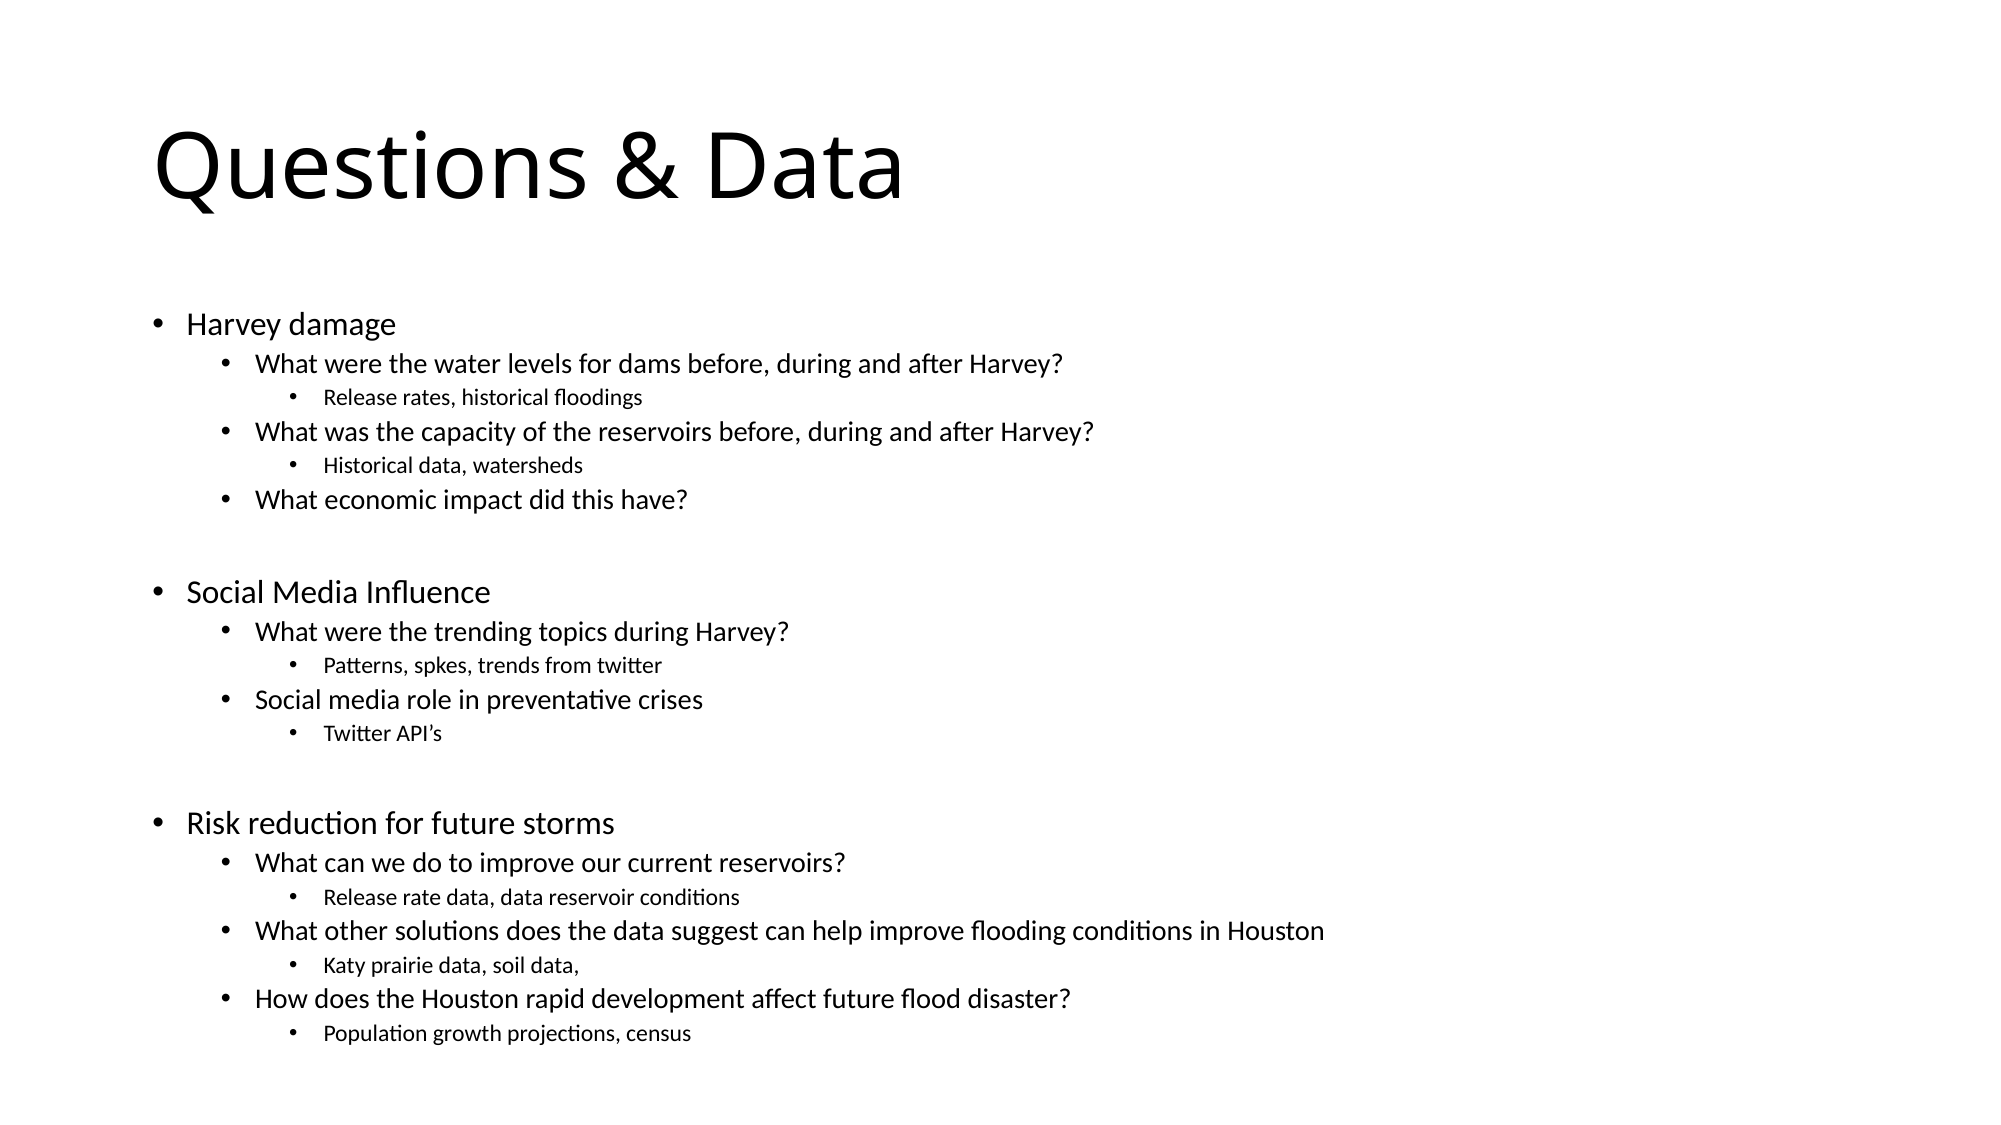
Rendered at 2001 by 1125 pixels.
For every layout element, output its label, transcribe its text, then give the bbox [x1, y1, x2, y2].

title Questions & Data [137, 59, 1863, 278]
list Harvey damage What were the water levels for dams before, during and after Harvey? Release rates, historical floodings What was the capacity of the reservoirs before, during and after Harvey? Historical data, watersheds What economic impact did this have? Social Media Influence What were the trending topics during Harvey? Patterns, spkes, trends from twitter Social media role in preventative crises Twitter API’s Risk reduction for future storms What can we do to improve our current reservoirs? Release rate data, data reservoir conditions What other solutions does the data suggest can help improve flooding conditions in Houston Katy prairie data, soil data, How does the Houston rapid development affect future flood disaster? Population growth projections, census [137, 299, 1863, 1061]
